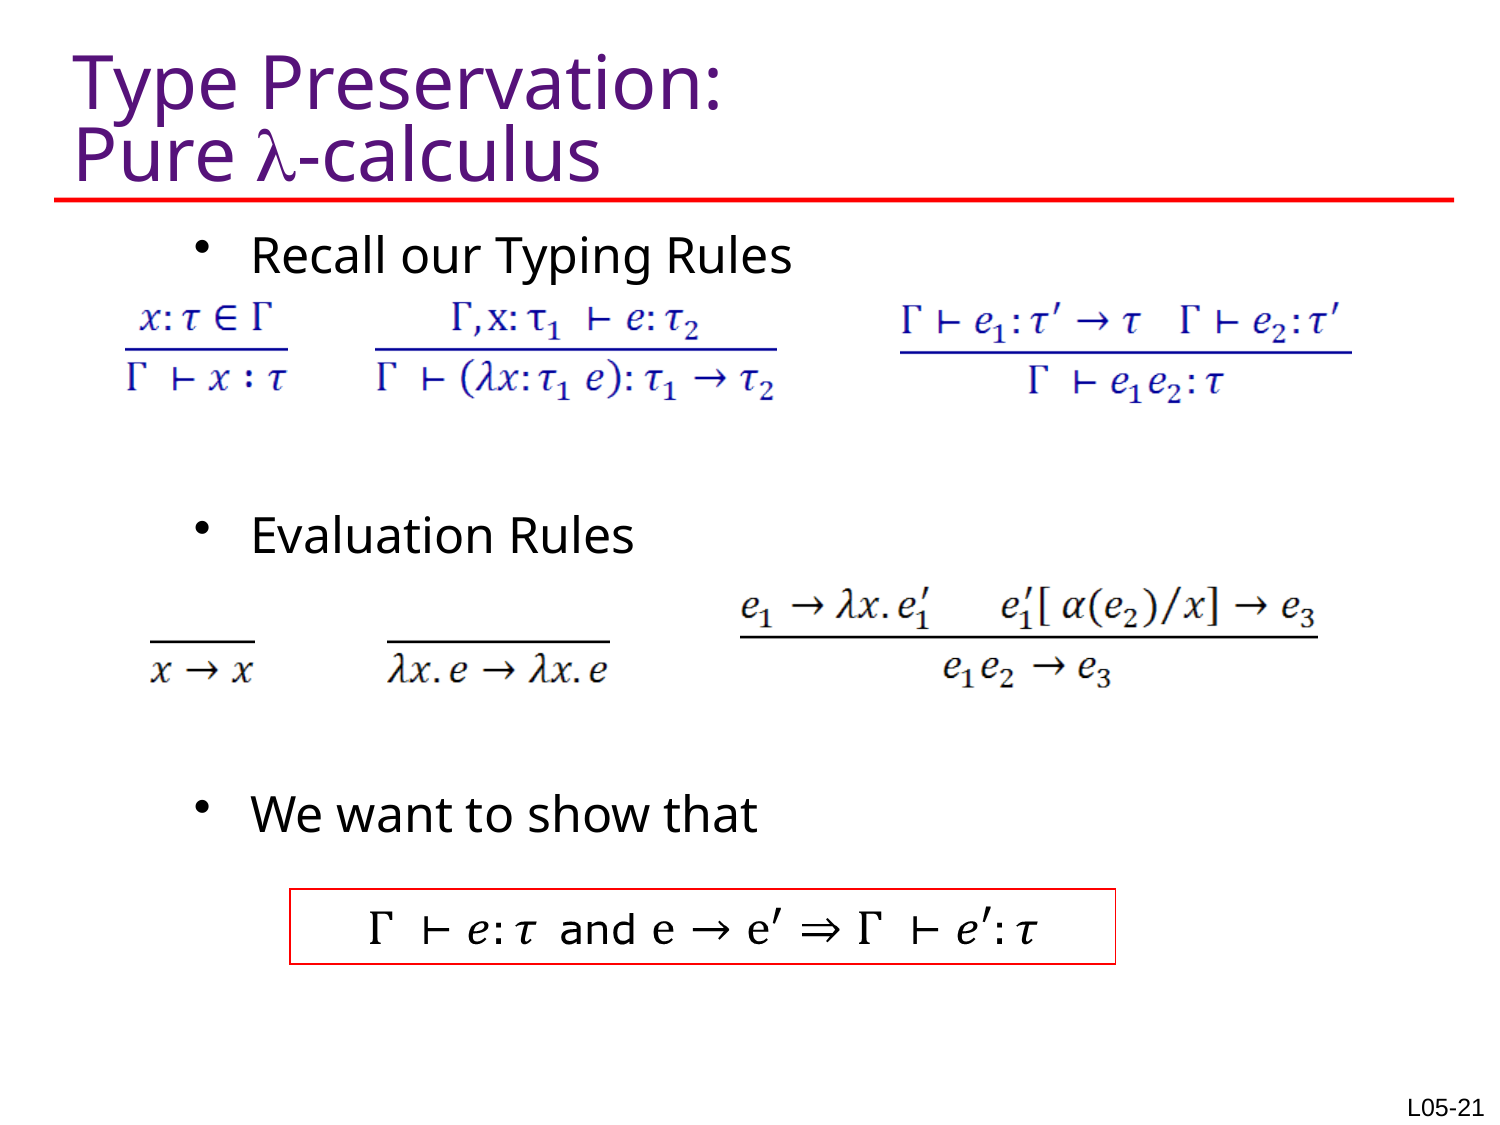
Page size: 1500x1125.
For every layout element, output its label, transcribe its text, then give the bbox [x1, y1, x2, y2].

title Type Preservation: Pure -calculus [57, 75, 1313, 131]
picture [374, 299, 777, 410]
list Recall our Typing Rules Evaluation Rules We want to show that [178, 215, 1312, 983]
picture [149, 587, 255, 694]
picture [899, 299, 1352, 413]
picture [740, 582, 1318, 696]
picture [124, 299, 288, 402]
text_box [289, 888, 1116, 965]
title Type Preservation: Pure -calculus [57, 132, 1313, 193]
picture [387, 587, 610, 694]
text_box [0, 0, 1500, 75]
